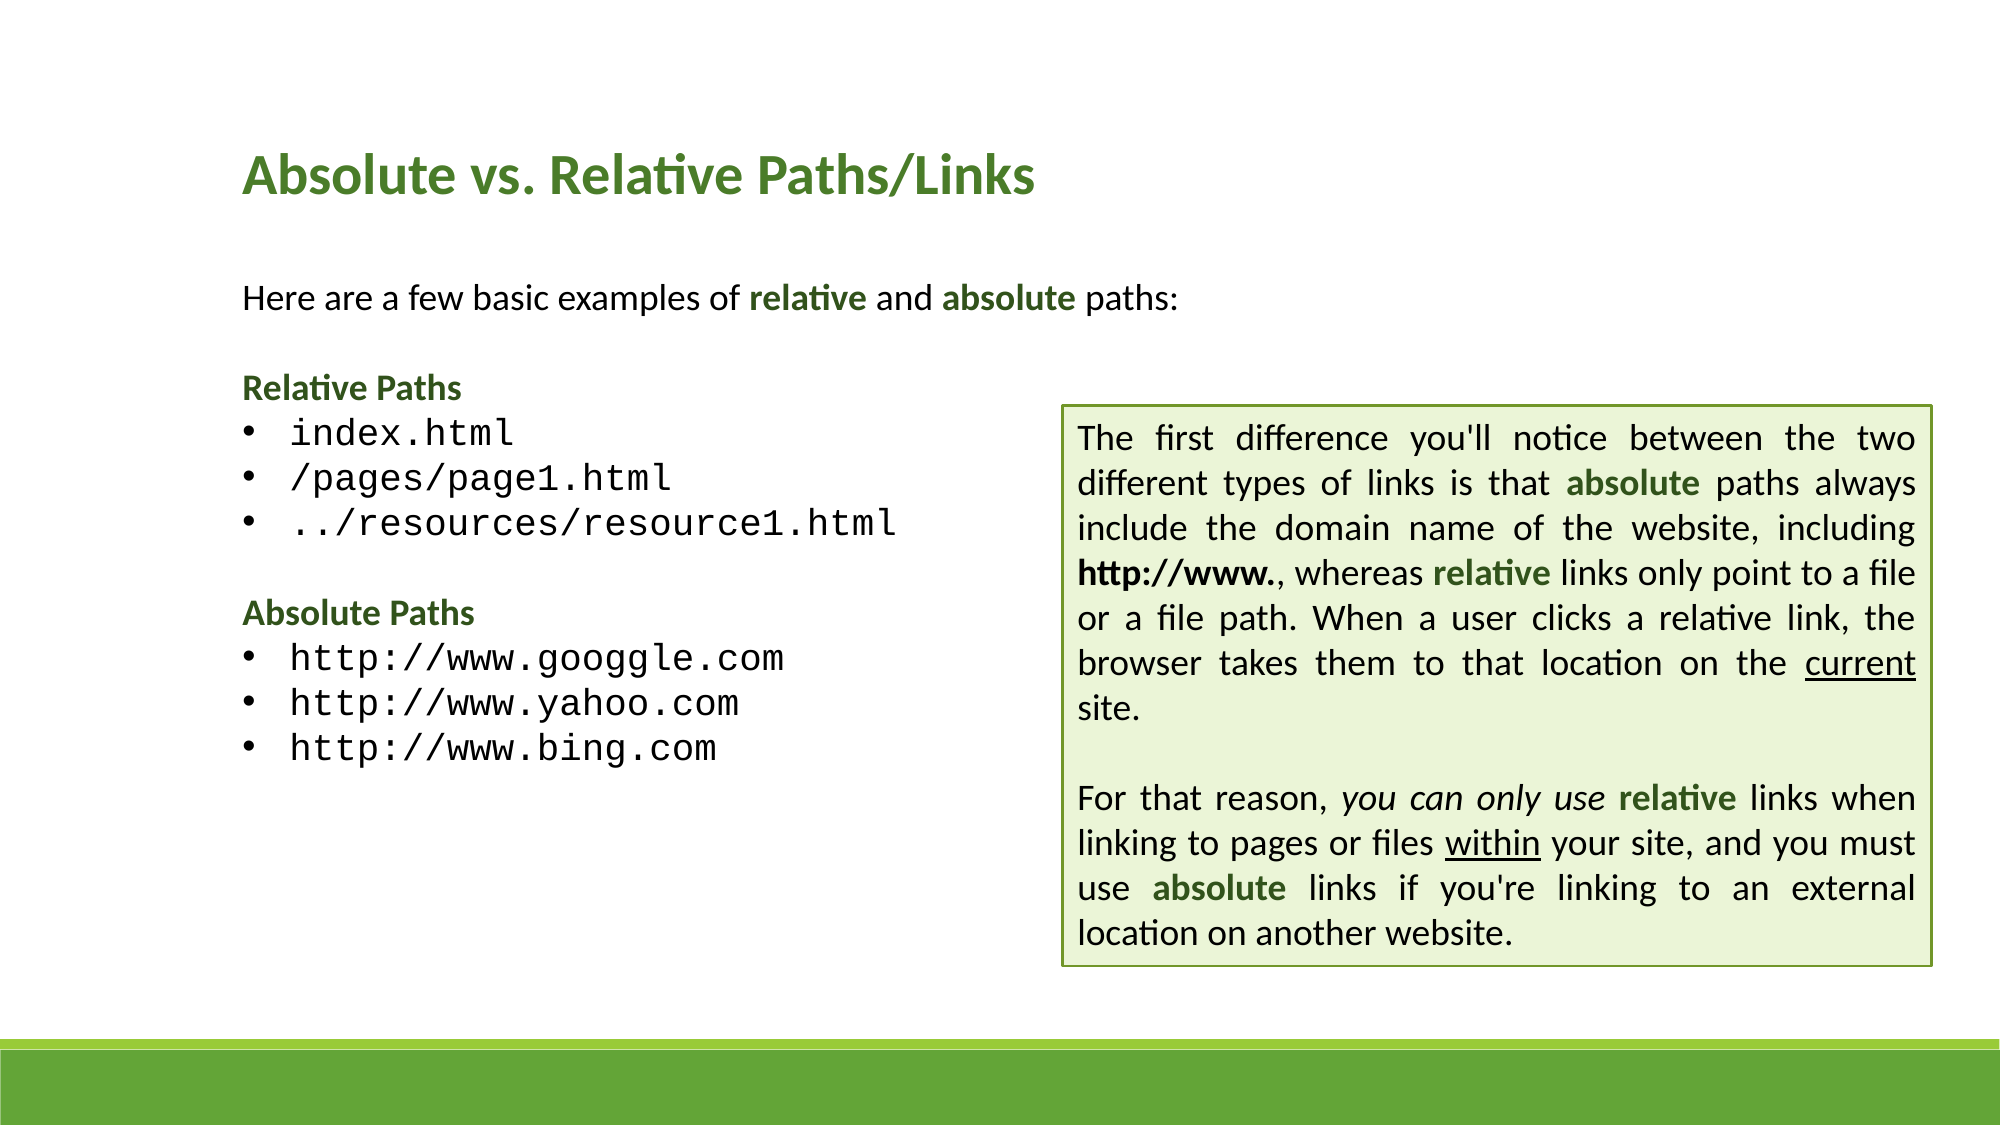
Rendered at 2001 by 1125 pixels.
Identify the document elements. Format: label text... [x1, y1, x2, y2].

text_box Absolute vs. Relative Paths/Links [227, 128, 1578, 214]
text_box Here are a few basic examples of relative and absolute paths: Relative Paths index.html /pages/page1.html ../resources/resource1.html Absolute Paths http://www.googgle.com http://www.yahoo.com http://www.bing.com [227, 265, 1798, 776]
text_box [1061, 404, 1933, 967]
text_box The first difference you'll notice between the two different types of links is that absolute paths always include the domain name of the website, including http://www., whereas relative links only point to a file or a file path. When a user clicks a relative link, the browser takes them to that location on the current site. For that reason, you can only use relative links when linking to pages or files within your site, and you must use absolute links if you're linking to an external location on another website. [1062, 405, 1932, 961]
